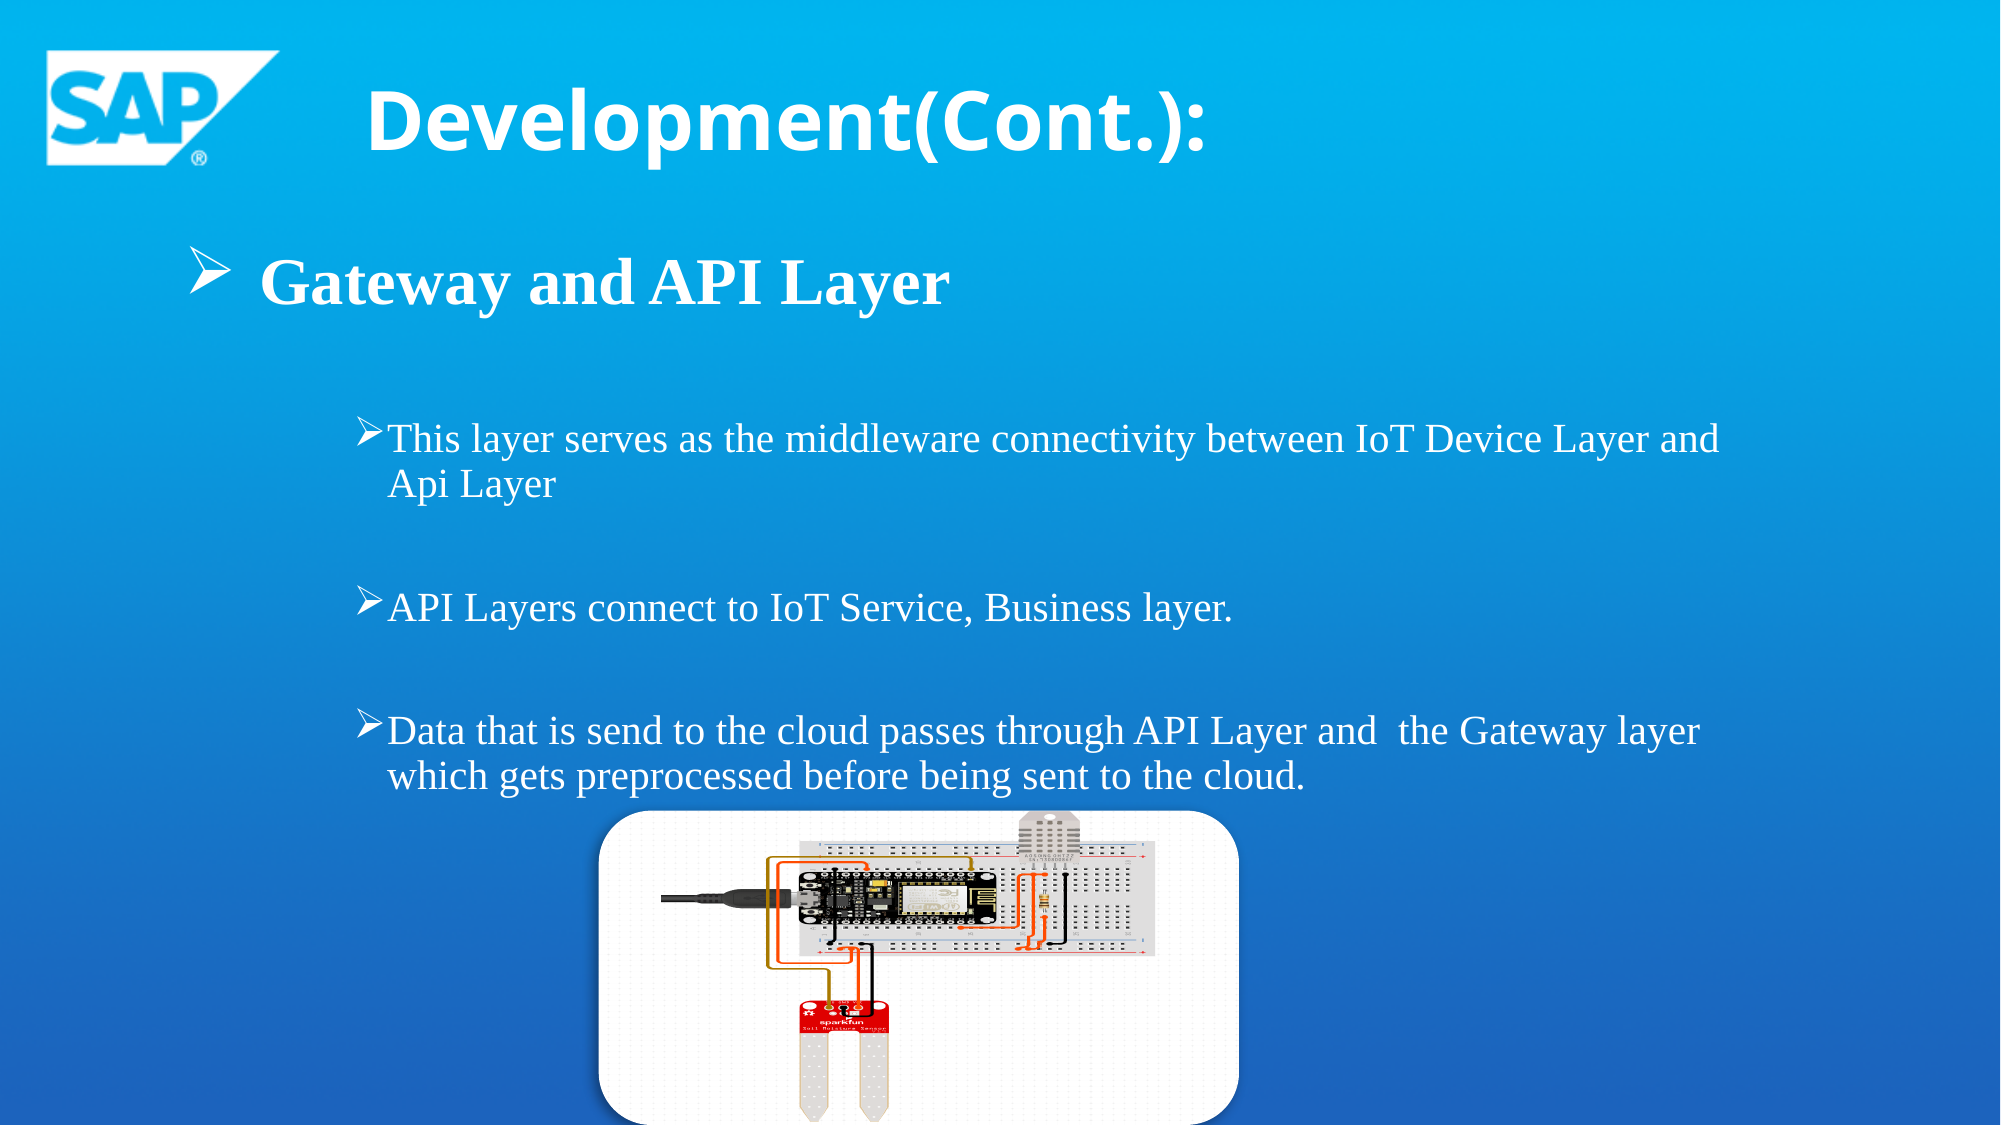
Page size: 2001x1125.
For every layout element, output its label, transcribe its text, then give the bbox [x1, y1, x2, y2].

picture [191, 151, 207, 165]
picture [0, 518, 2001, 1125]
text_box Development(Cont.): [276, 50, 1296, 198]
title Gateway and API Layer [136, 197, 1000, 369]
picture [47, 51, 276, 165]
text_box This layer serves as the middleware connectivity between IoT Device Layer and Api Layer API Layers connect to IoT Service, Business layer. Data that is send to the cloud passes through API Layer and the Gateway layer which gets preprocessed before being sent to the cloud. [338, 409, 1755, 811]
